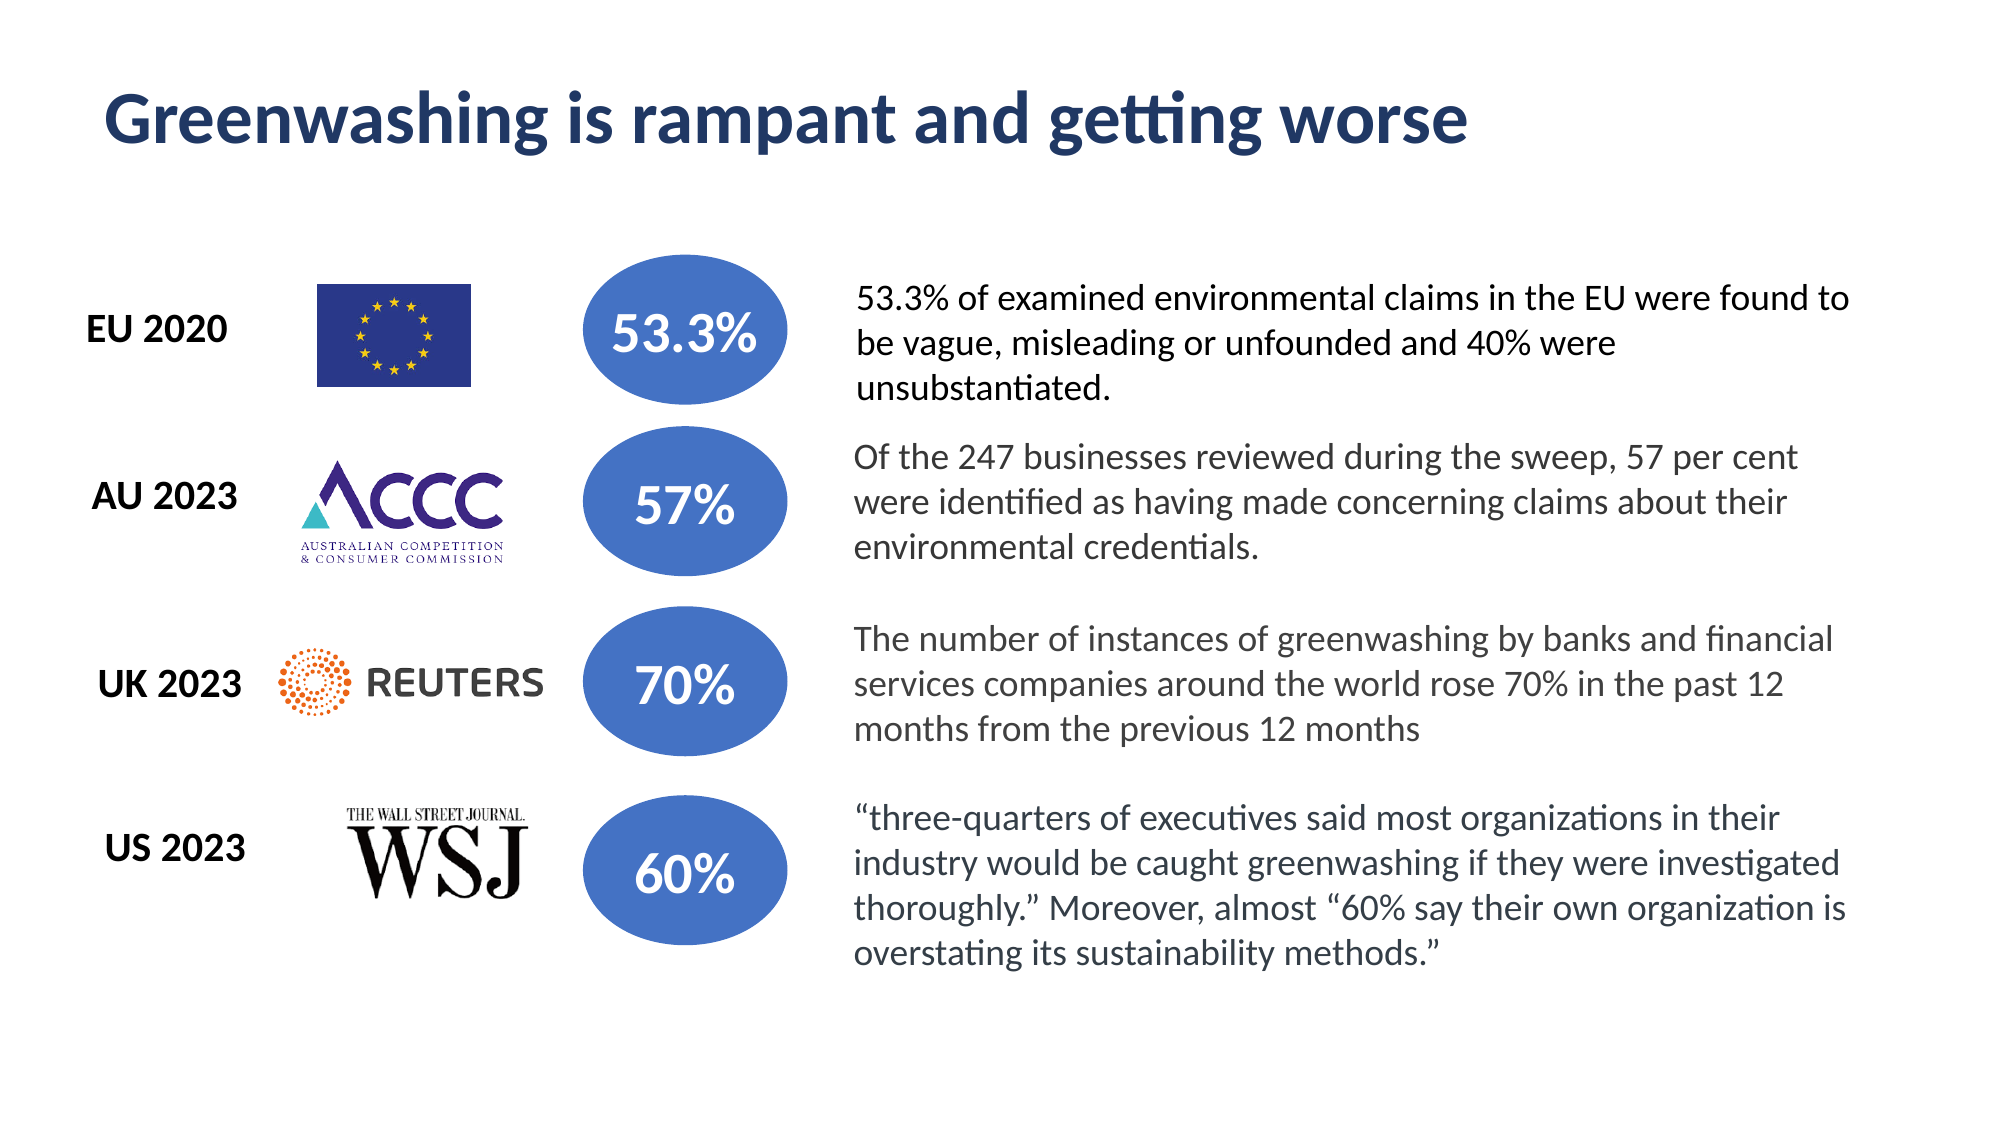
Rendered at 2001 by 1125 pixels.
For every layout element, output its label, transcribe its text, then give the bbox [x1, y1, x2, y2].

picture [333, 792, 543, 913]
text_box 70% [581, 605, 789, 758]
text_box 53.3% of examined environmental claims in the EU were found to be vague, misleading or unfounded and 40% were unsubstantiated. [841, 265, 1877, 415]
picture [278, 648, 543, 716]
picture [317, 284, 471, 387]
text_box EU 2020 [71, 293, 244, 359]
picture [301, 460, 503, 563]
text_box Of the 247 businesses reviewed during the sweep, 57 per cent were identified as having made concerning claims about their environmental credentials. [838, 424, 1874, 575]
text_box UK 2023 [83, 648, 258, 714]
text_box AU 2023 [76, 460, 253, 525]
text_box “three-quarters of executives said most organizations in their industry would be caught greenwashing if they were investigated thoroughly.” Moreover, almost “60% say their own organization is overstating its sustainability methods.” [838, 786, 1874, 981]
text_box The number of instances of greenwashing by banks and financial services companies around the world rose 70% in the past 12 months from the previous 12 months [838, 606, 1874, 756]
text_box US 2023 [89, 812, 262, 878]
text_box 57% [581, 425, 789, 578]
title Greenwashing is rampant and getting worse [89, 10, 1987, 228]
text_box [669, 343, 1130, 626]
text_box 53.3% [581, 253, 789, 406]
text_box 60% [581, 794, 789, 947]
